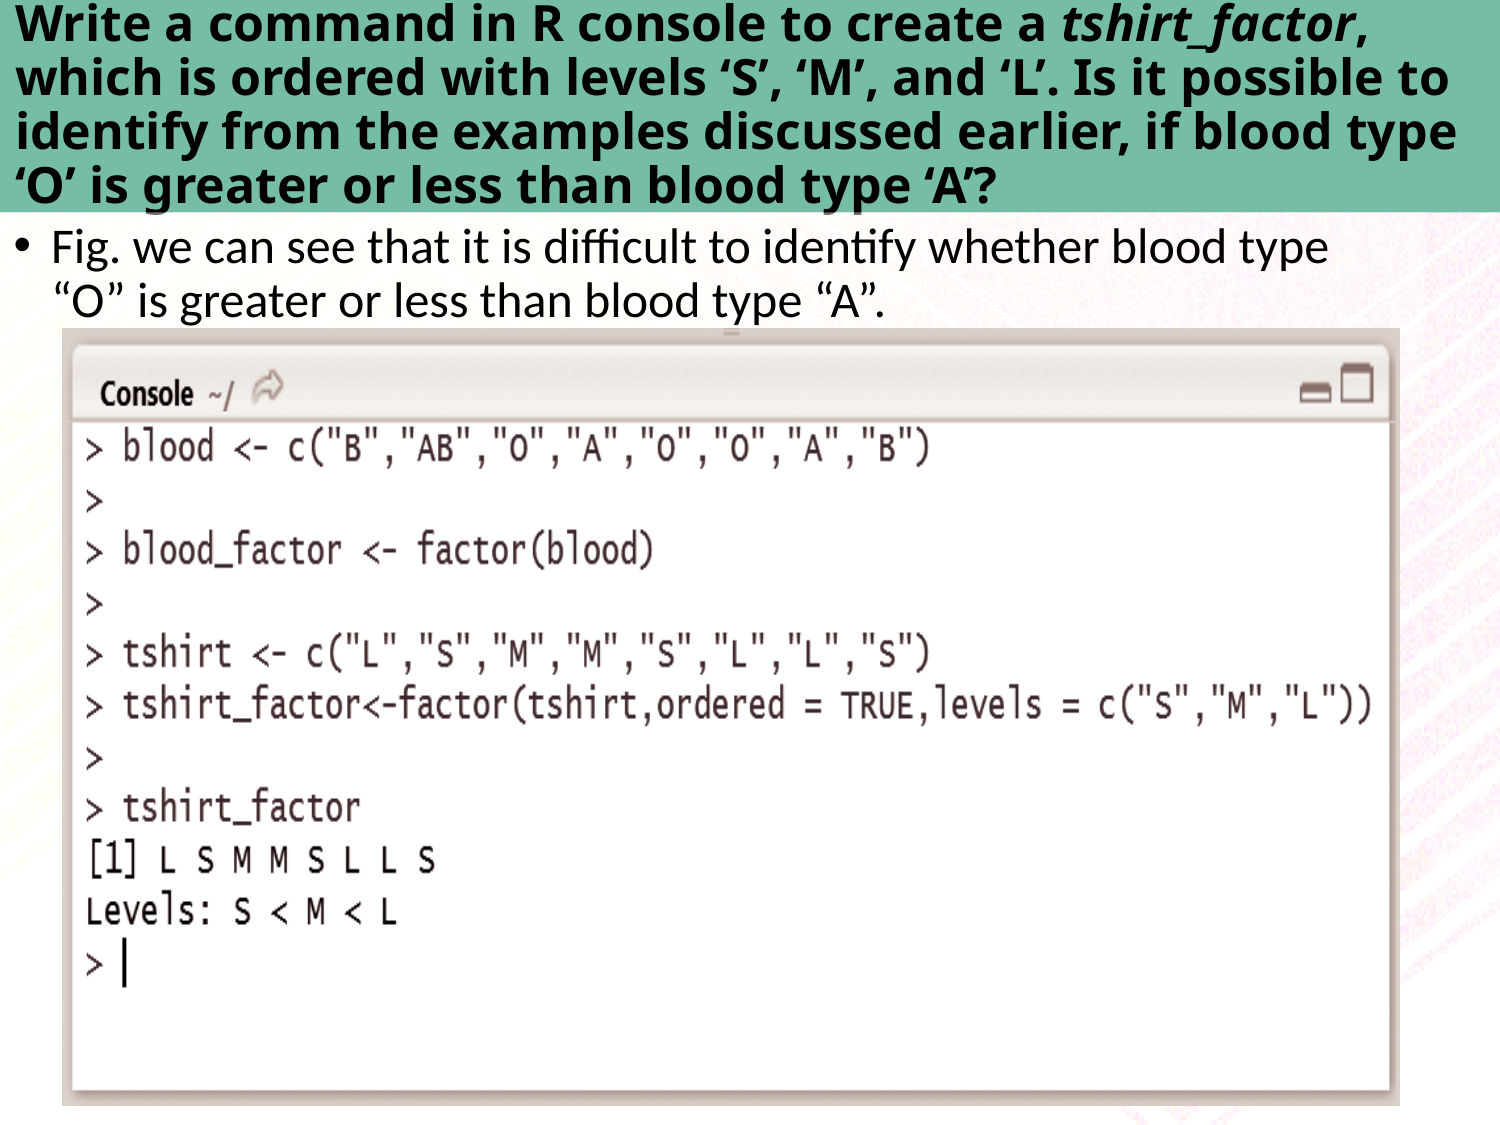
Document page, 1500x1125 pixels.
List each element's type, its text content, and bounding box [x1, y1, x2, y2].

list Fig. we can see that it is difficult to identify whether blood type “O” is greater or less than blood type “A”. [0, 212, 1425, 400]
picture [62, 328, 1400, 1106]
title Write a command in R console to create a tshirt_factor, which is ordered with levels ‘S’, ‘M’, and ‘L’. Is it possible to identify from the examples discussed earlier, if blood type ‘O’ is greater or less than blood type ‘A’? [0, 0, 1500, 213]
